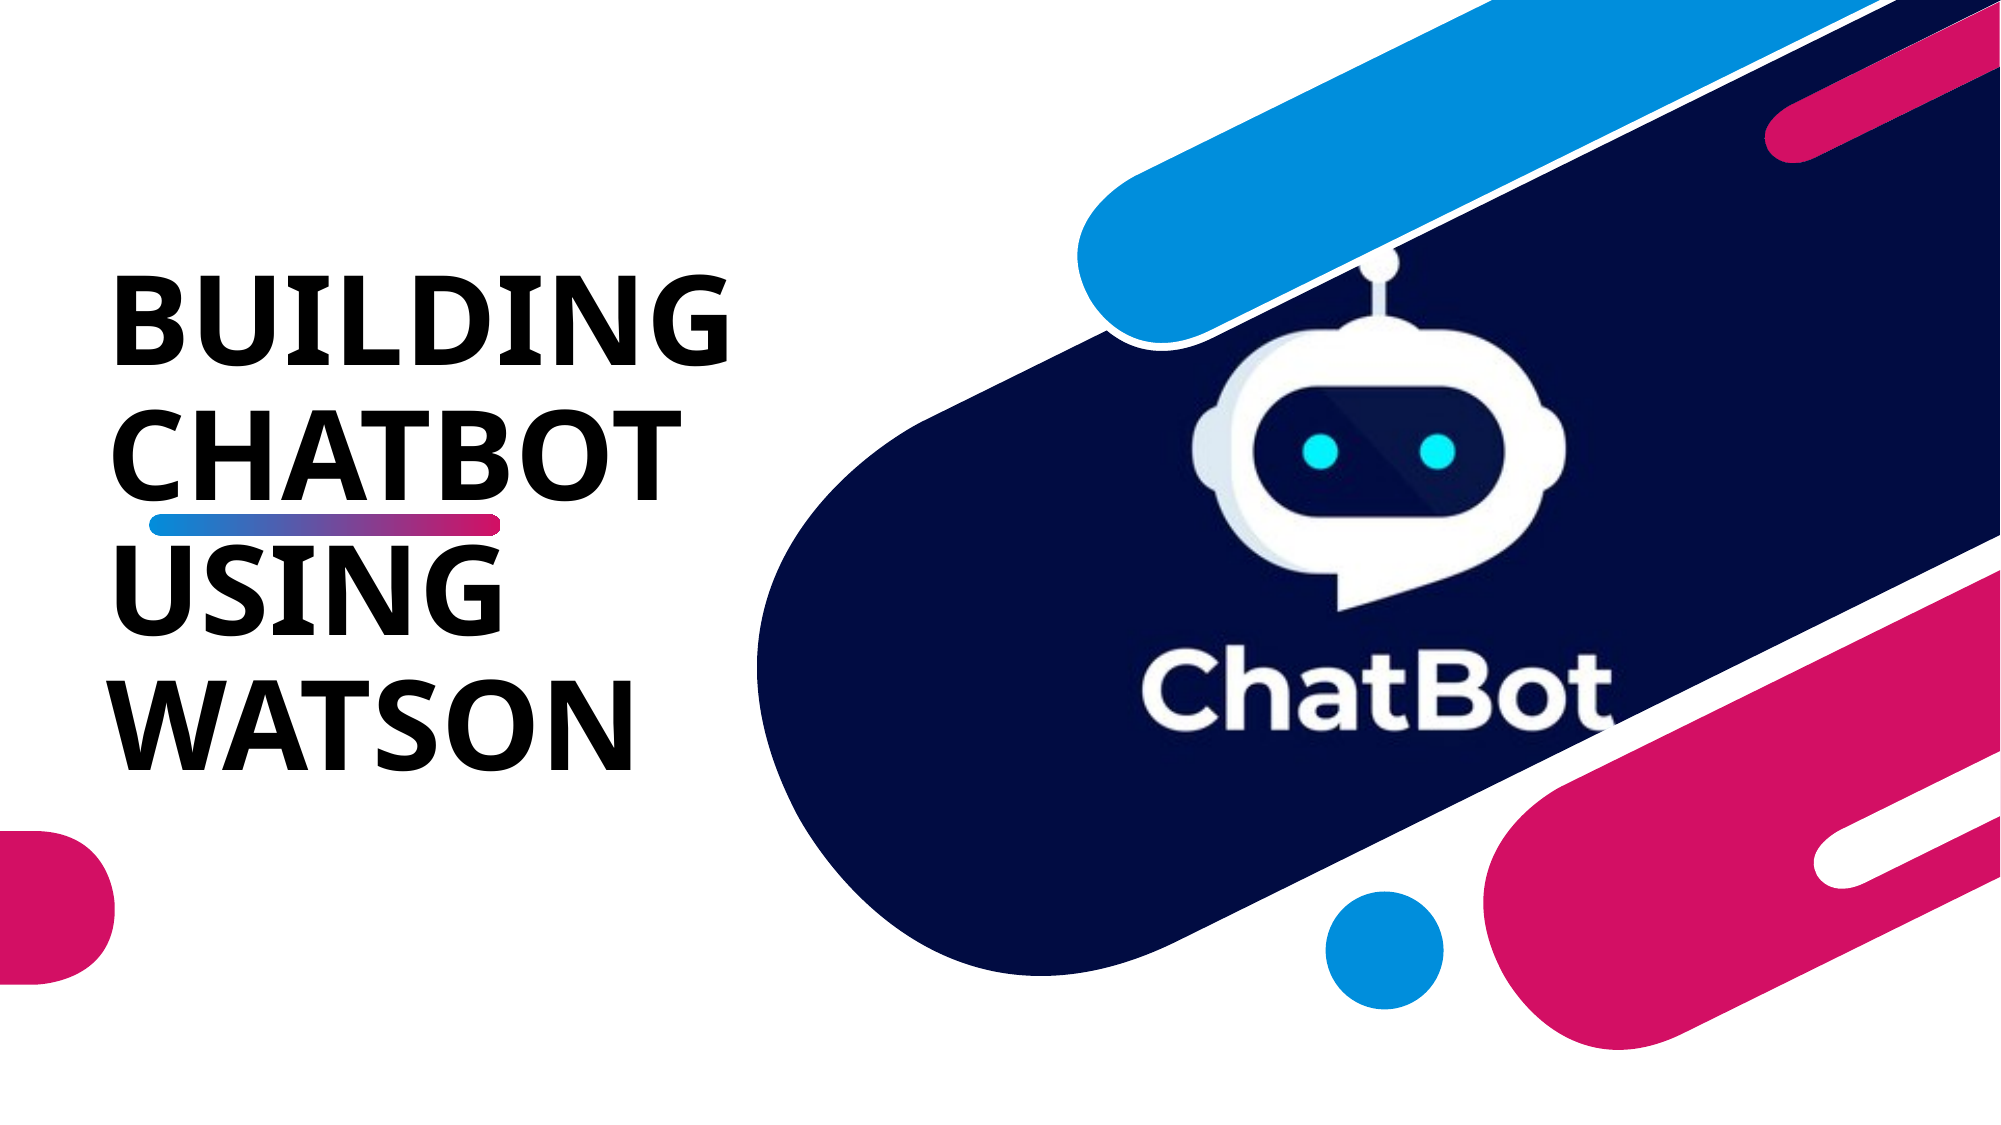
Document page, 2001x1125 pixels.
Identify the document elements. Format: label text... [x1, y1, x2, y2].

title BUILDING CHATBOT USING WATSON [91, 0, 756, 732]
picture [756, 0, 2001, 976]
